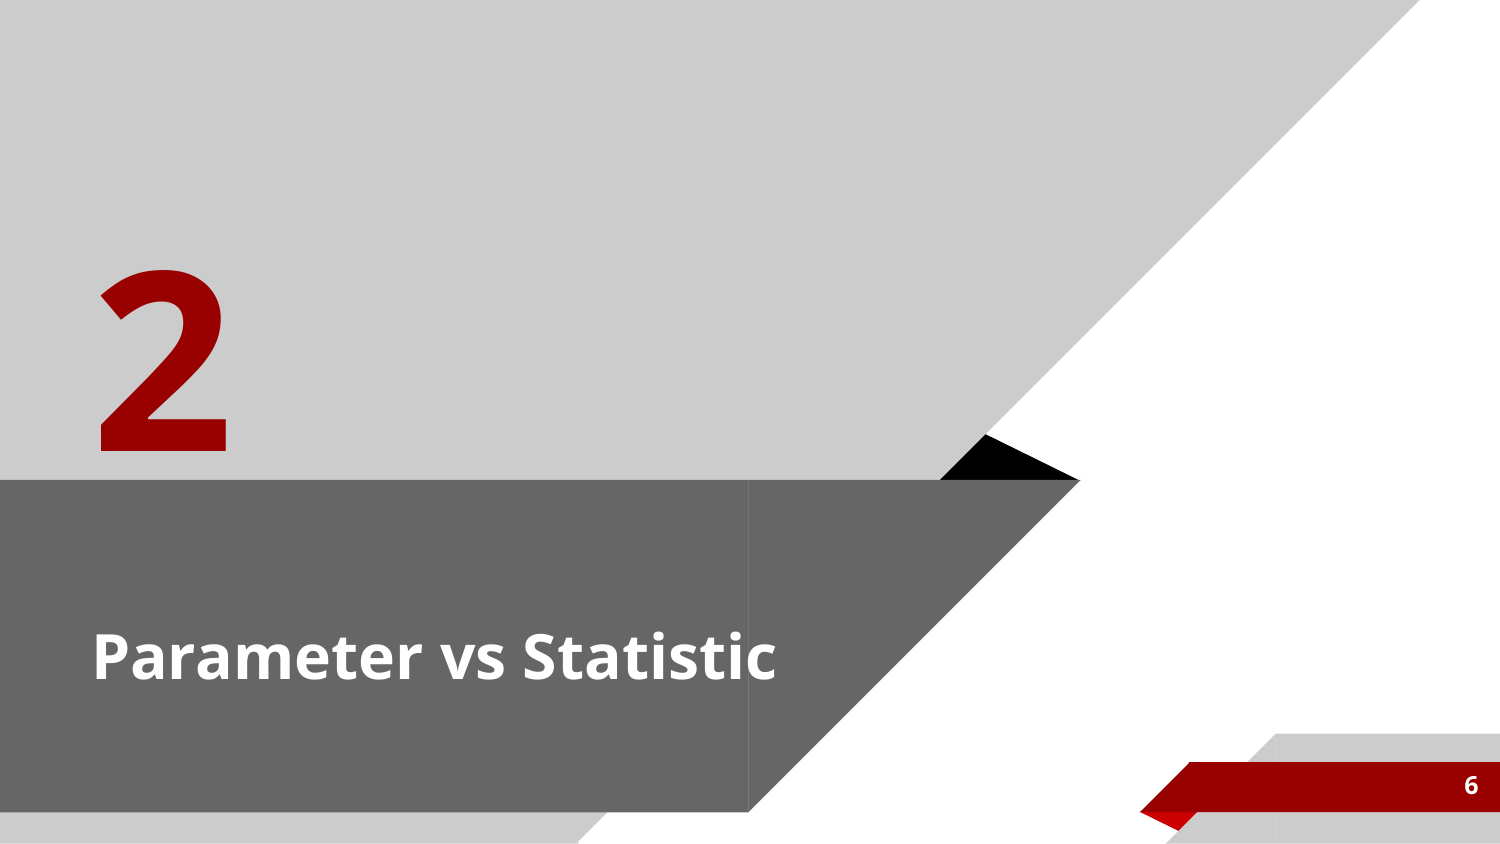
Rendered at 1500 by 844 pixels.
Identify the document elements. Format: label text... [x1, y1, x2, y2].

text_box 2 [76, 2, 434, 517]
slide_number 6 [1249, 760, 1494, 813]
title Parameter vs Statistic [76, 516, 970, 707]
